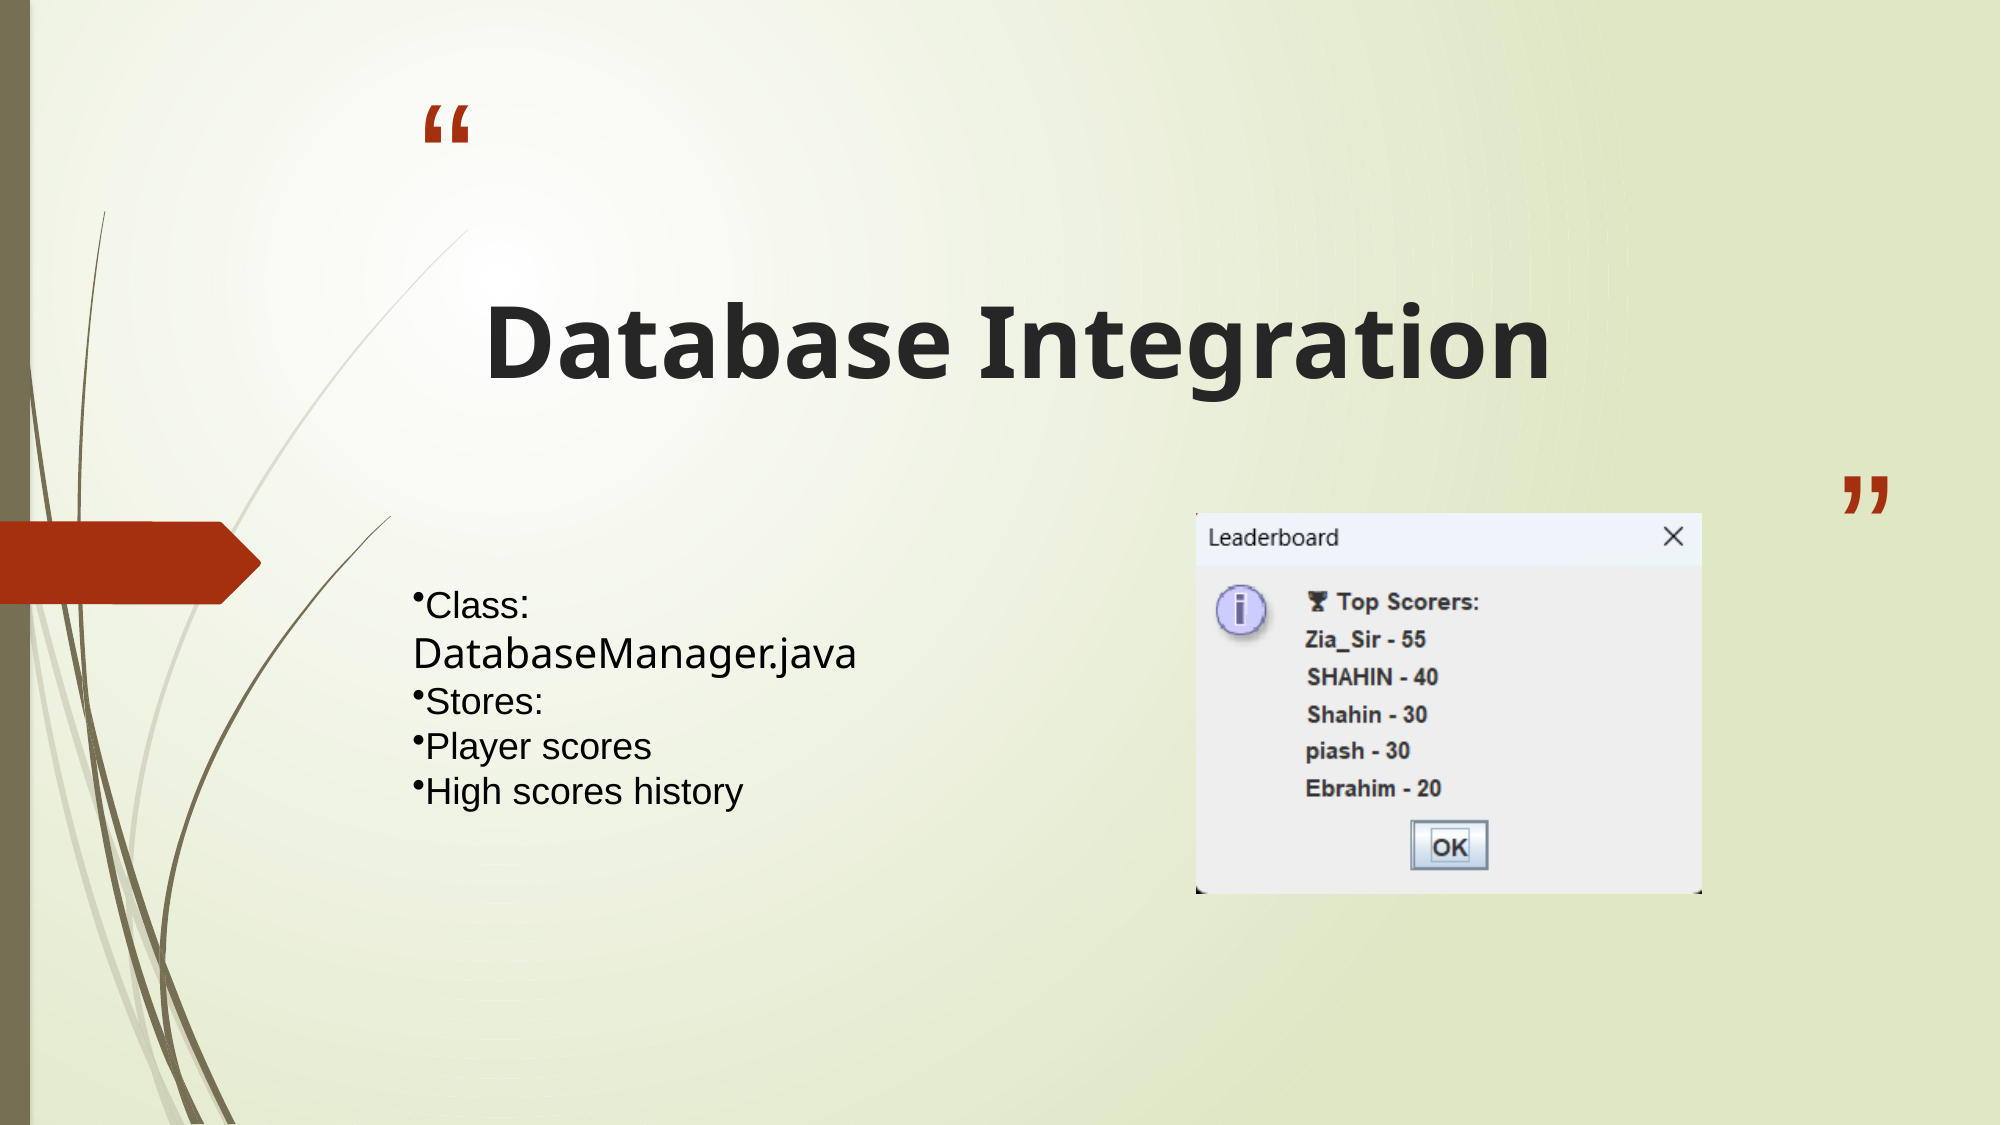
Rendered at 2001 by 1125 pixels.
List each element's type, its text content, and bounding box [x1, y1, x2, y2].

list Class: DatabaseManager.java Stores: Player scores High scores history [397, 390, 992, 1044]
title Database Integration [467, 225, 1845, 452]
picture [1196, 513, 1702, 894]
